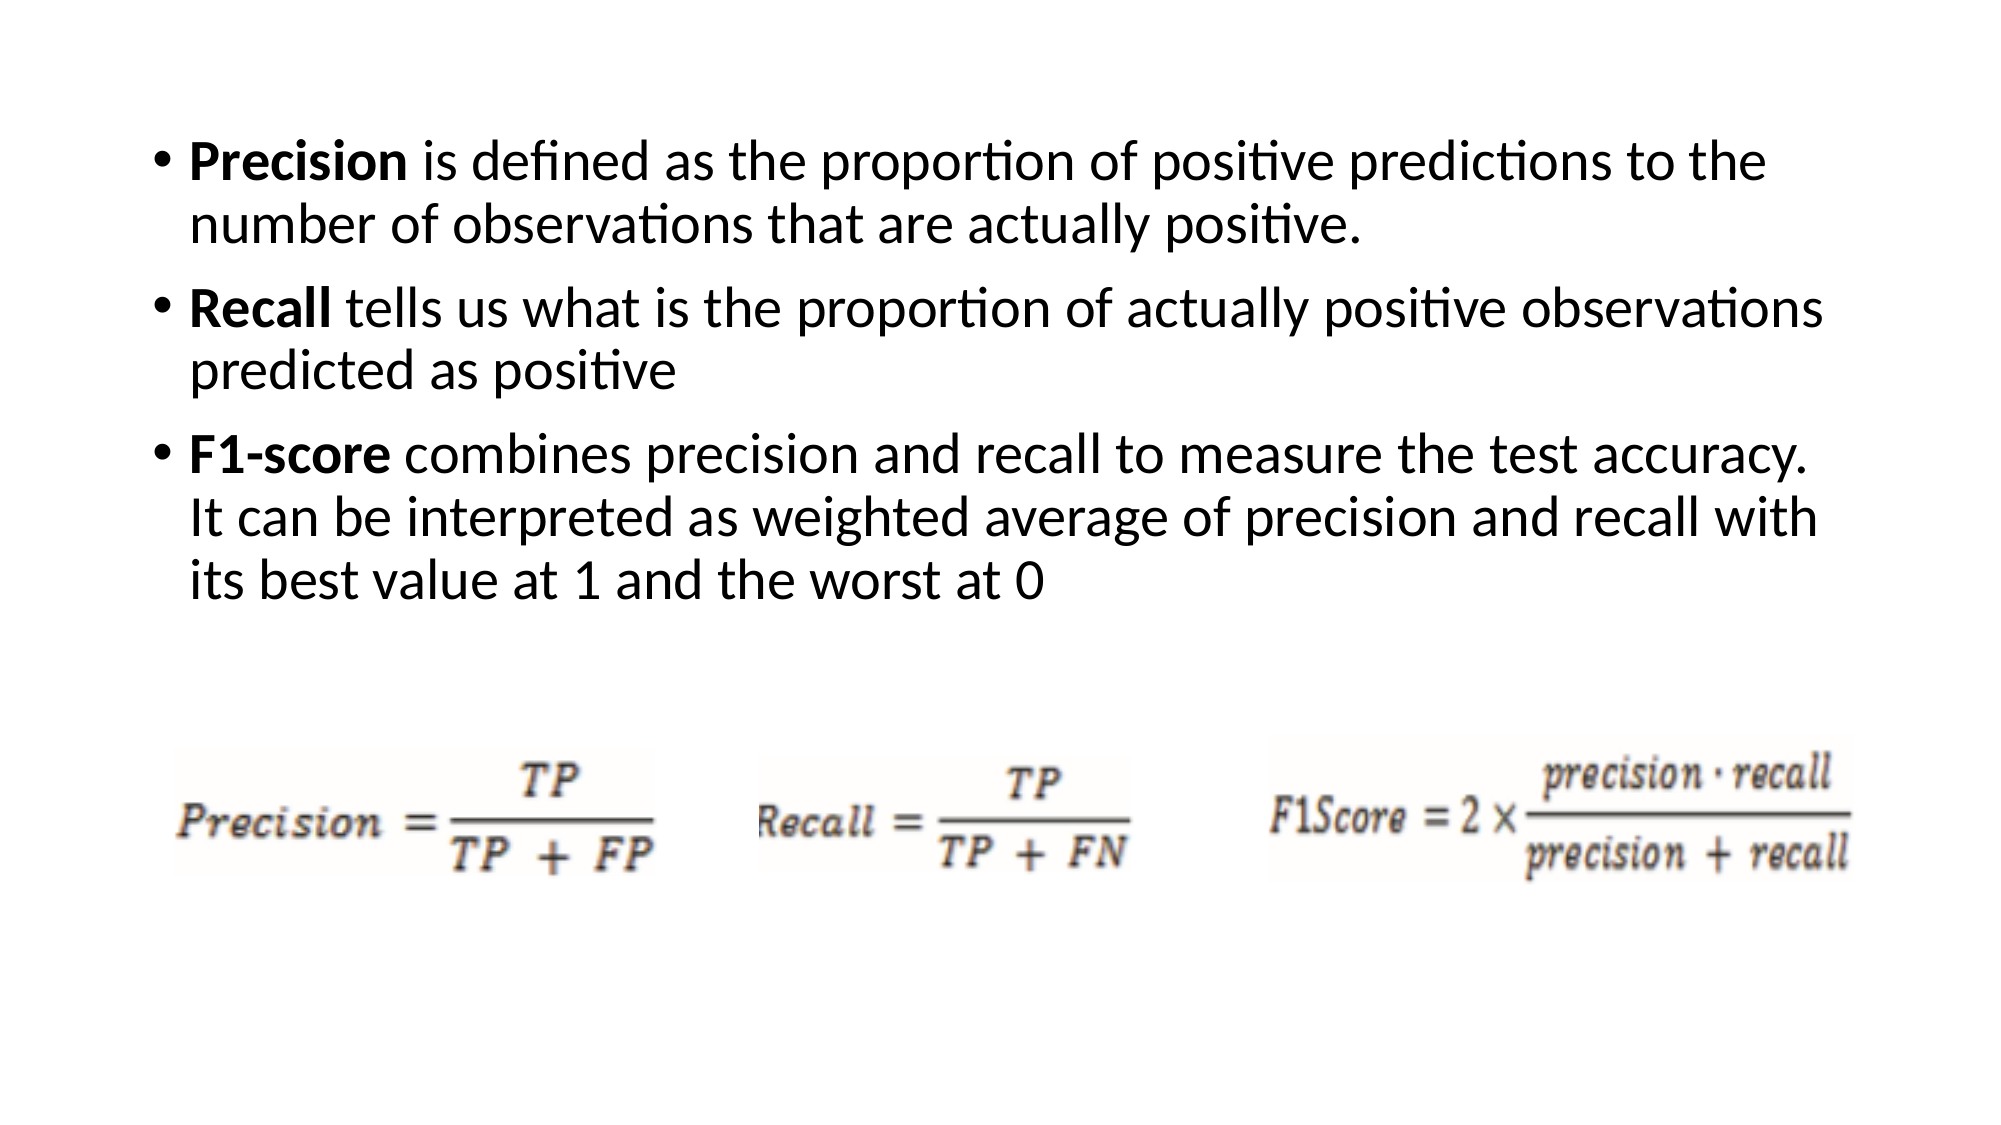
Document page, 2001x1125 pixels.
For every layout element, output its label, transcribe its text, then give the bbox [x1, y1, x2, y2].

picture [132, 717, 675, 894]
list Precision is defined as the proportion of positive predictions to the number of observations that are actually positive. Recall tells us what is the proportion of actually positive observations predicted as positive F1-score combines precision and recall to measure the test accuracy. It can be interpreted as weighted average of precision and recall with its best value at 1 and the worst at 0 [137, 122, 1863, 1014]
picture [1253, 735, 1871, 912]
picture [759, 755, 1145, 889]
